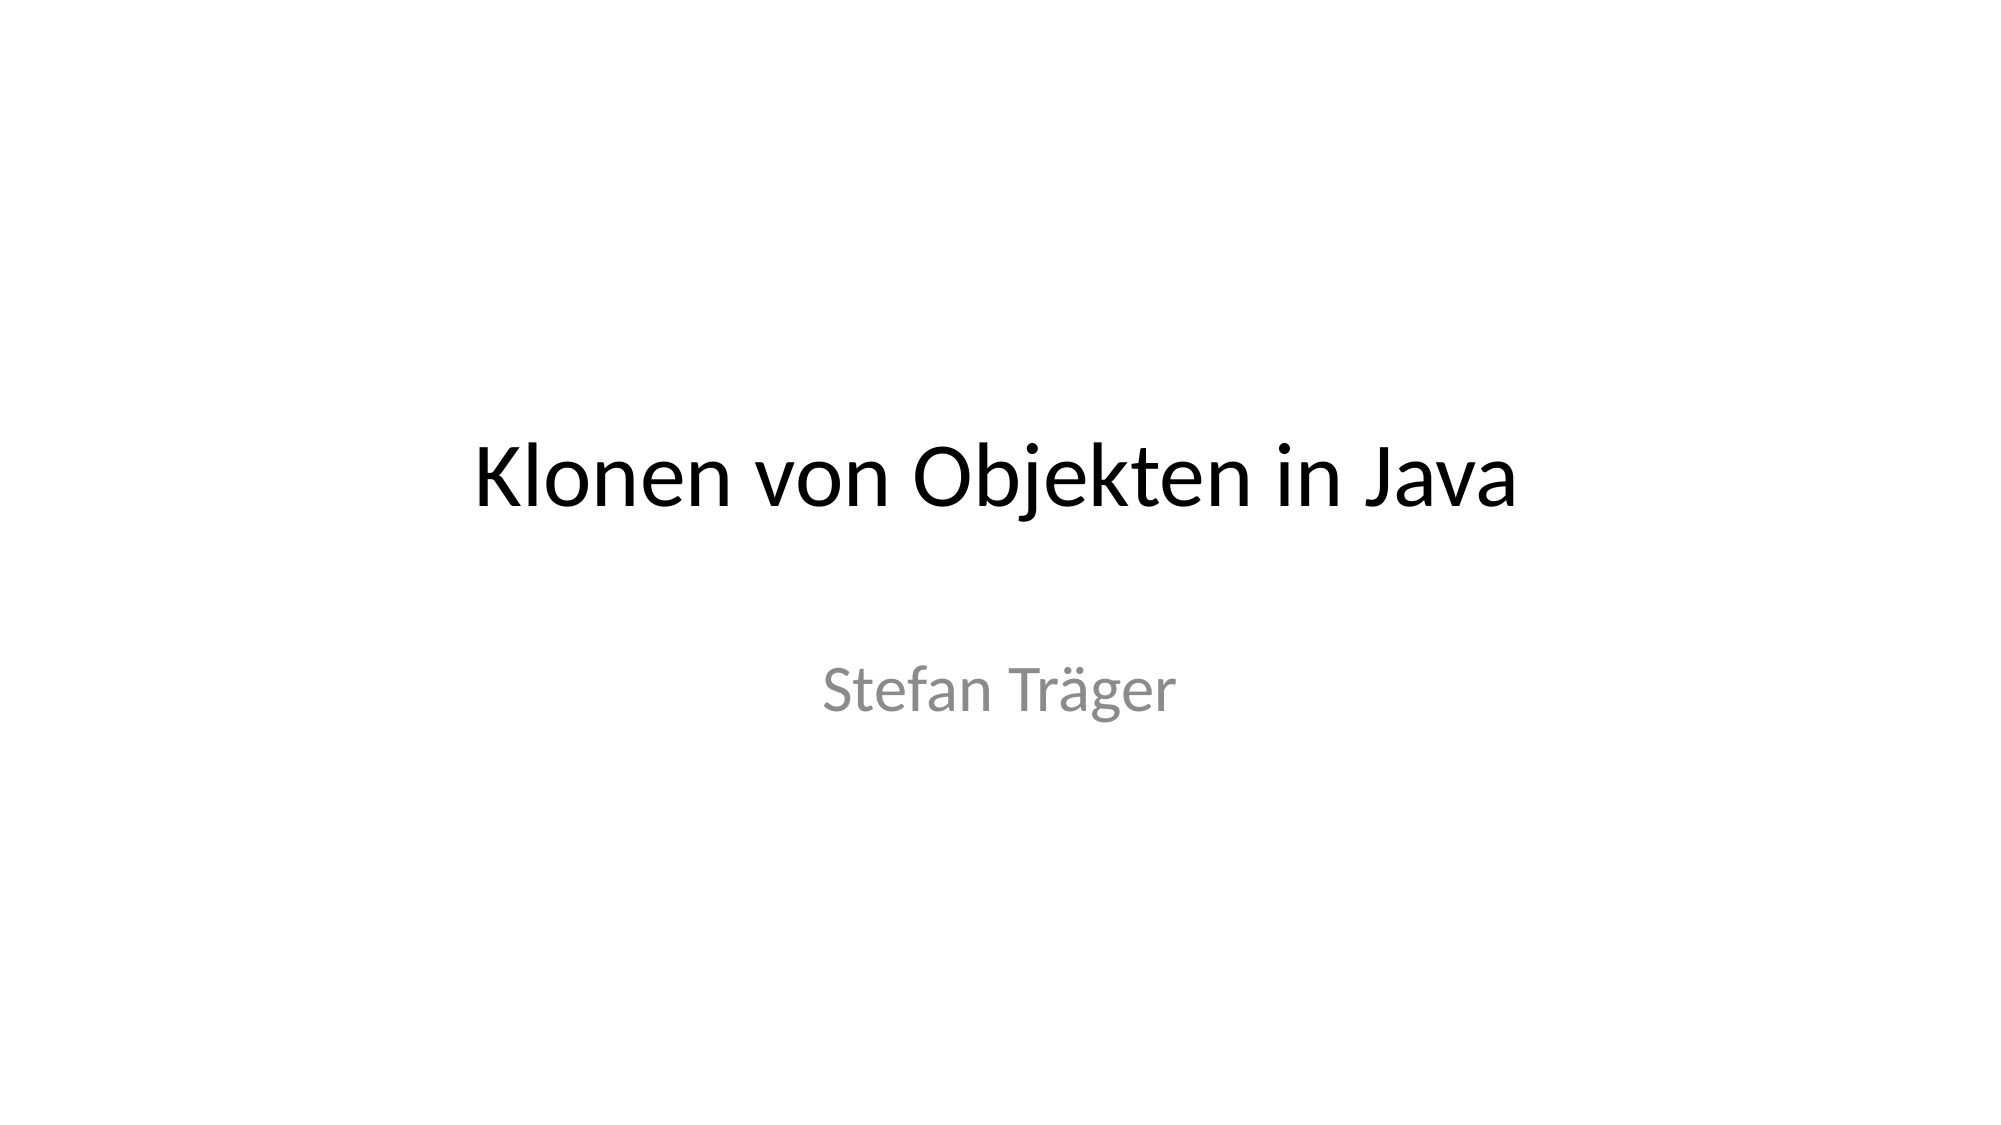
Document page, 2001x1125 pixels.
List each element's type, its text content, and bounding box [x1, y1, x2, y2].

subtitle Stefan Träger [300, 637, 1700, 925]
title Klonen von Objekten in Java [150, 349, 1850, 591]
